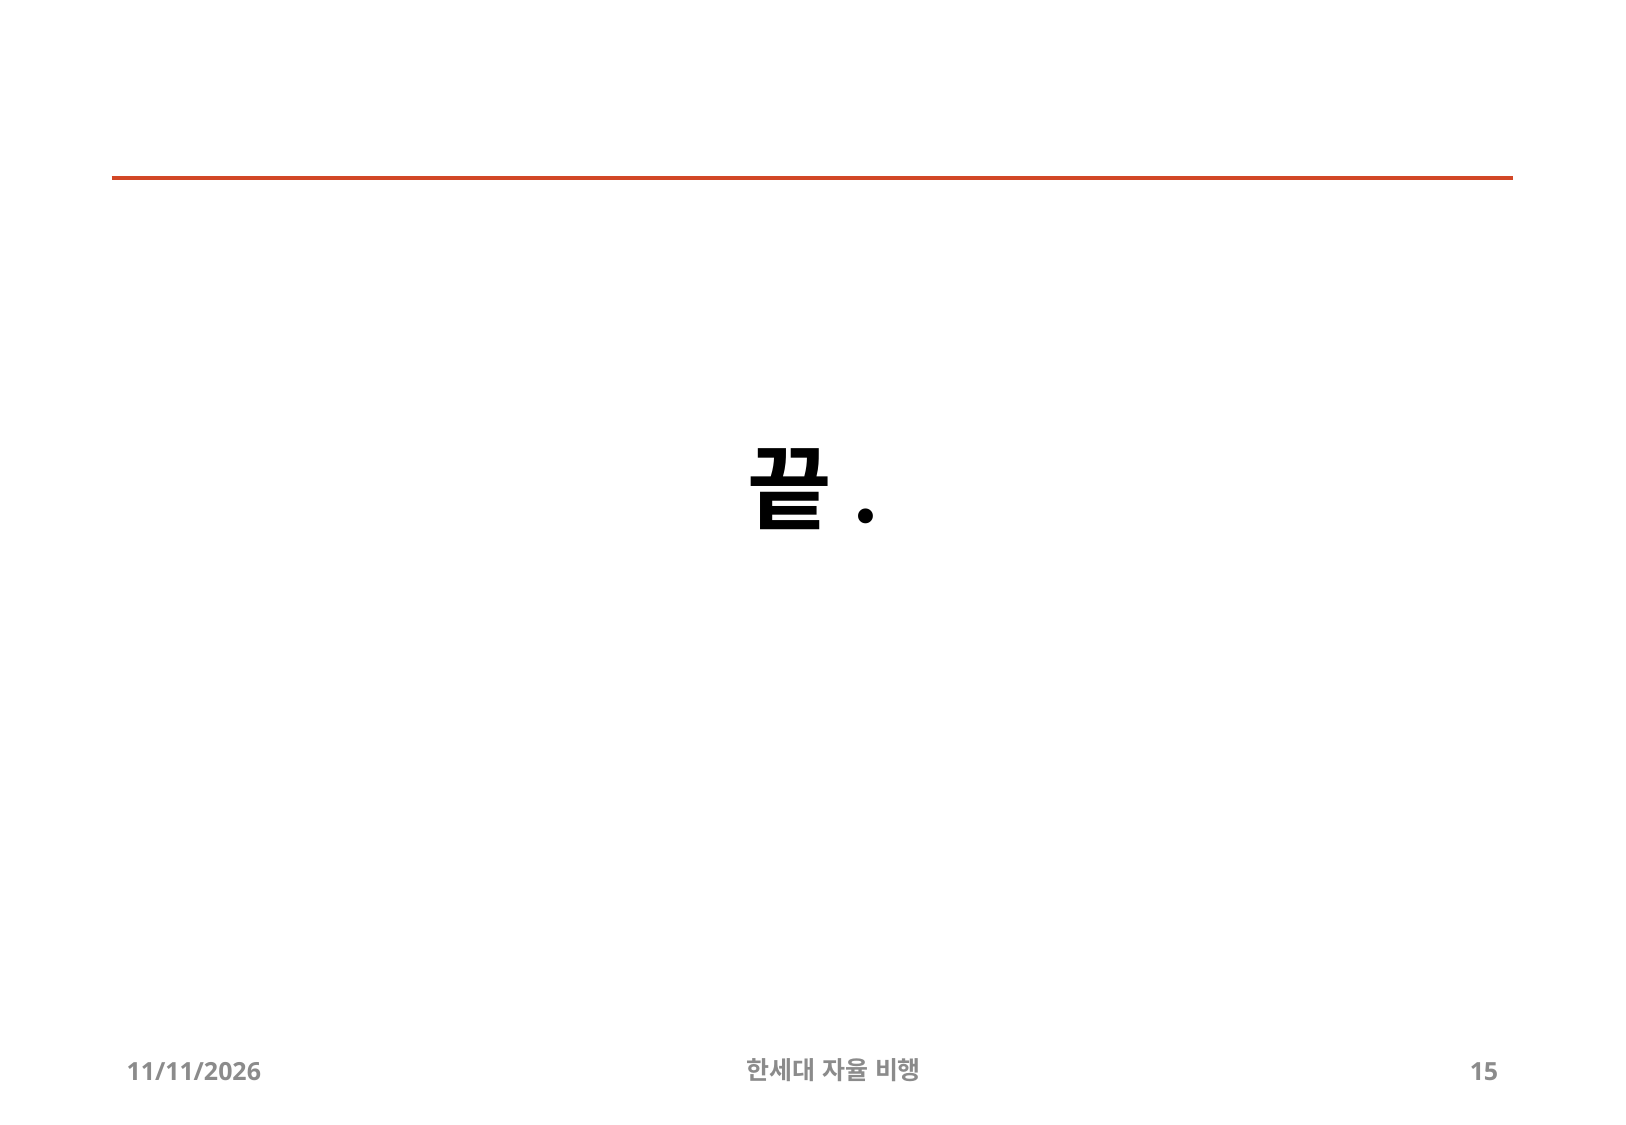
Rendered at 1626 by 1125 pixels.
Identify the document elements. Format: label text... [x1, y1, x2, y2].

footer 한세대 자율 비행 [667, 1042, 1000, 1103]
slide_number 15 [1433, 1042, 1514, 1103]
title 끝. [111, 384, 1514, 602]
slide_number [111, 1042, 303, 1103]
